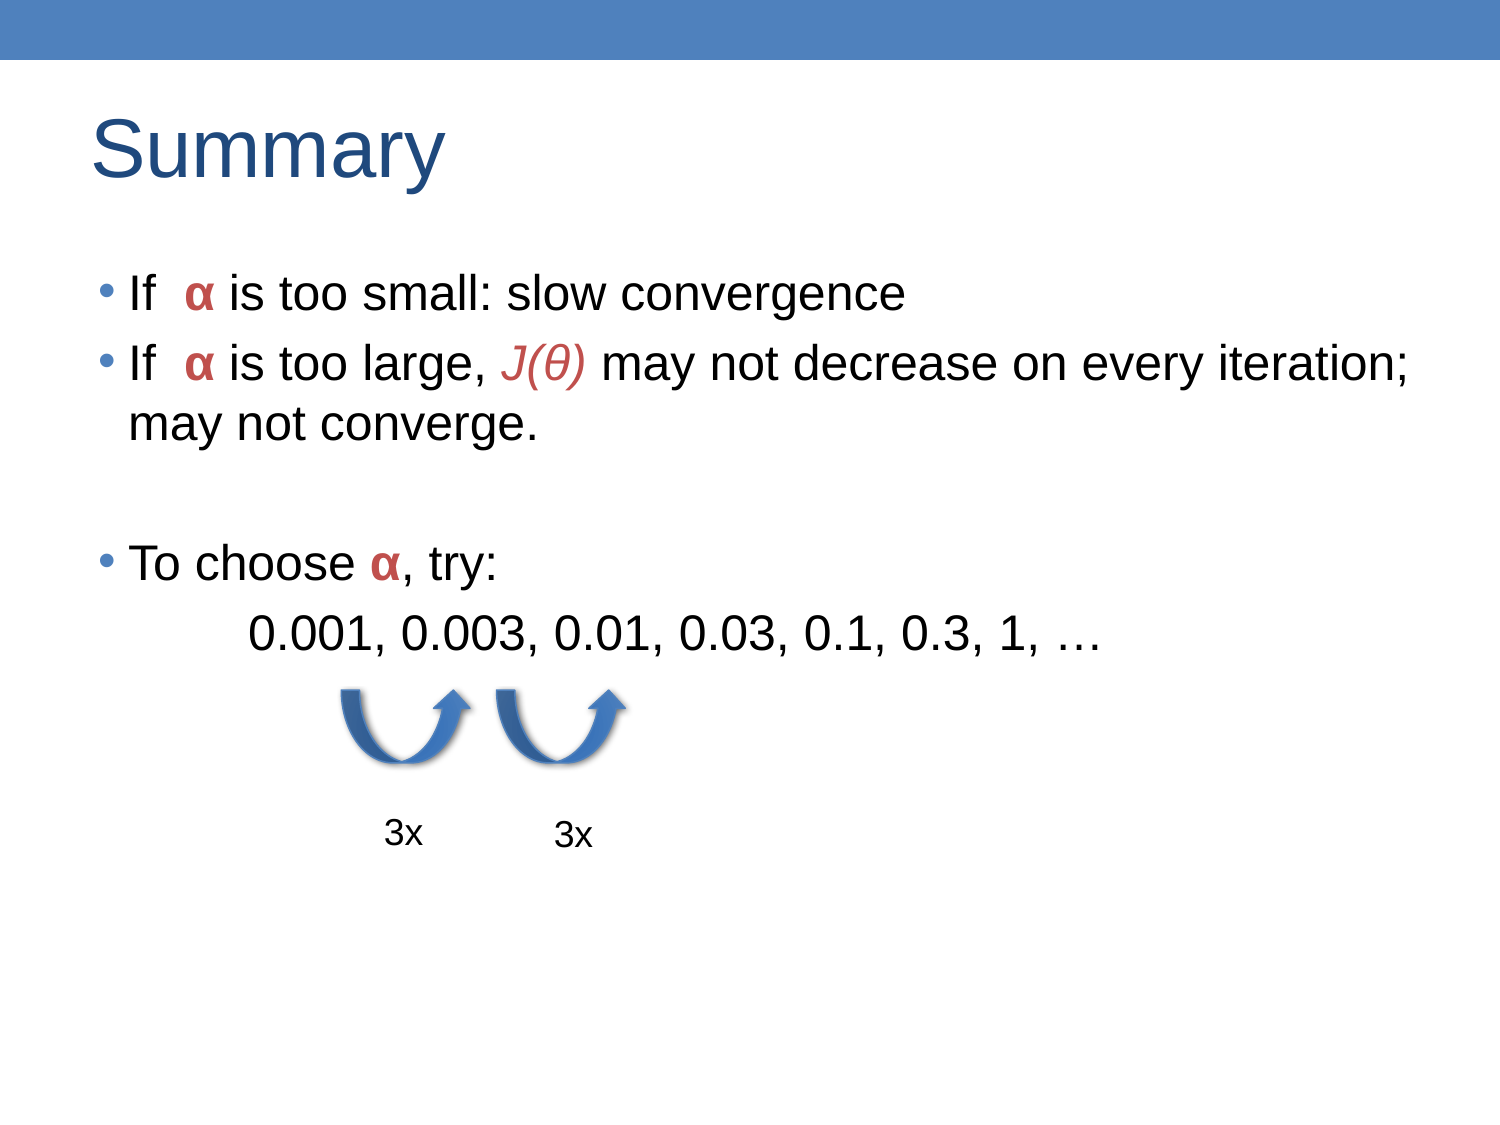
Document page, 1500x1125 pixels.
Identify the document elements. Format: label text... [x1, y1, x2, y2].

text_box [496, 690, 626, 763]
list If α is too small: slow convergence If α is too large, J(θ) may not decrease on every iteration; may not converge. To choose α, try: 0.001, 0.003, 0.01, 0.03, 0.1, 0.3, 1, … [83, 252, 1434, 1053]
text_box 3x [538, 802, 609, 863]
text_box [341, 690, 470, 763]
title Summary [75, 62, 1425, 225]
text_box 3x [368, 800, 440, 861]
